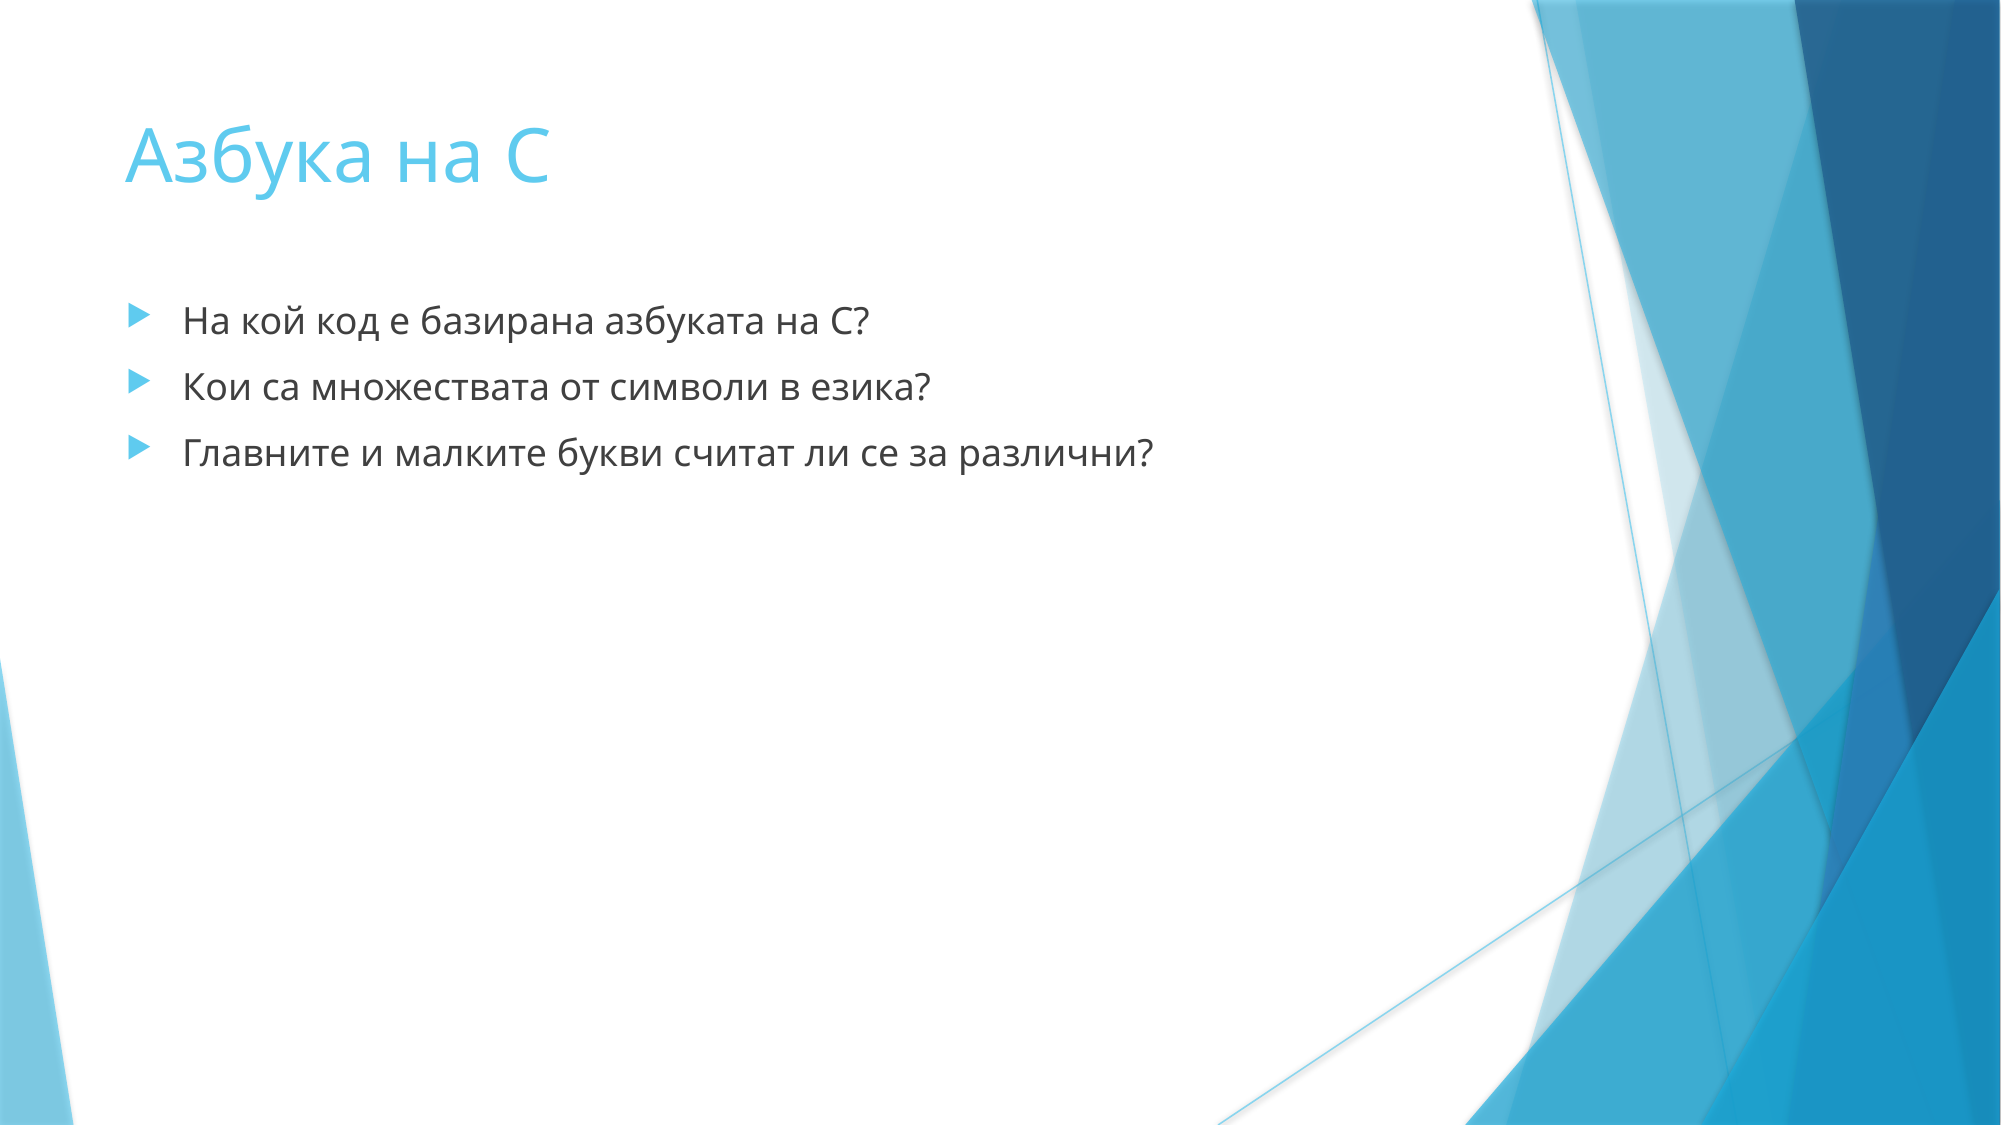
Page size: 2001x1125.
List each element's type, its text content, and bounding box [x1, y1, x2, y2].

text_box На кой код е базирана азбуката на C? Кои са множествата от символи в езика? Главните и малките букви считат ли се за различни? [111, 289, 1522, 991]
text_box Азбука на C [111, 99, 1522, 289]
